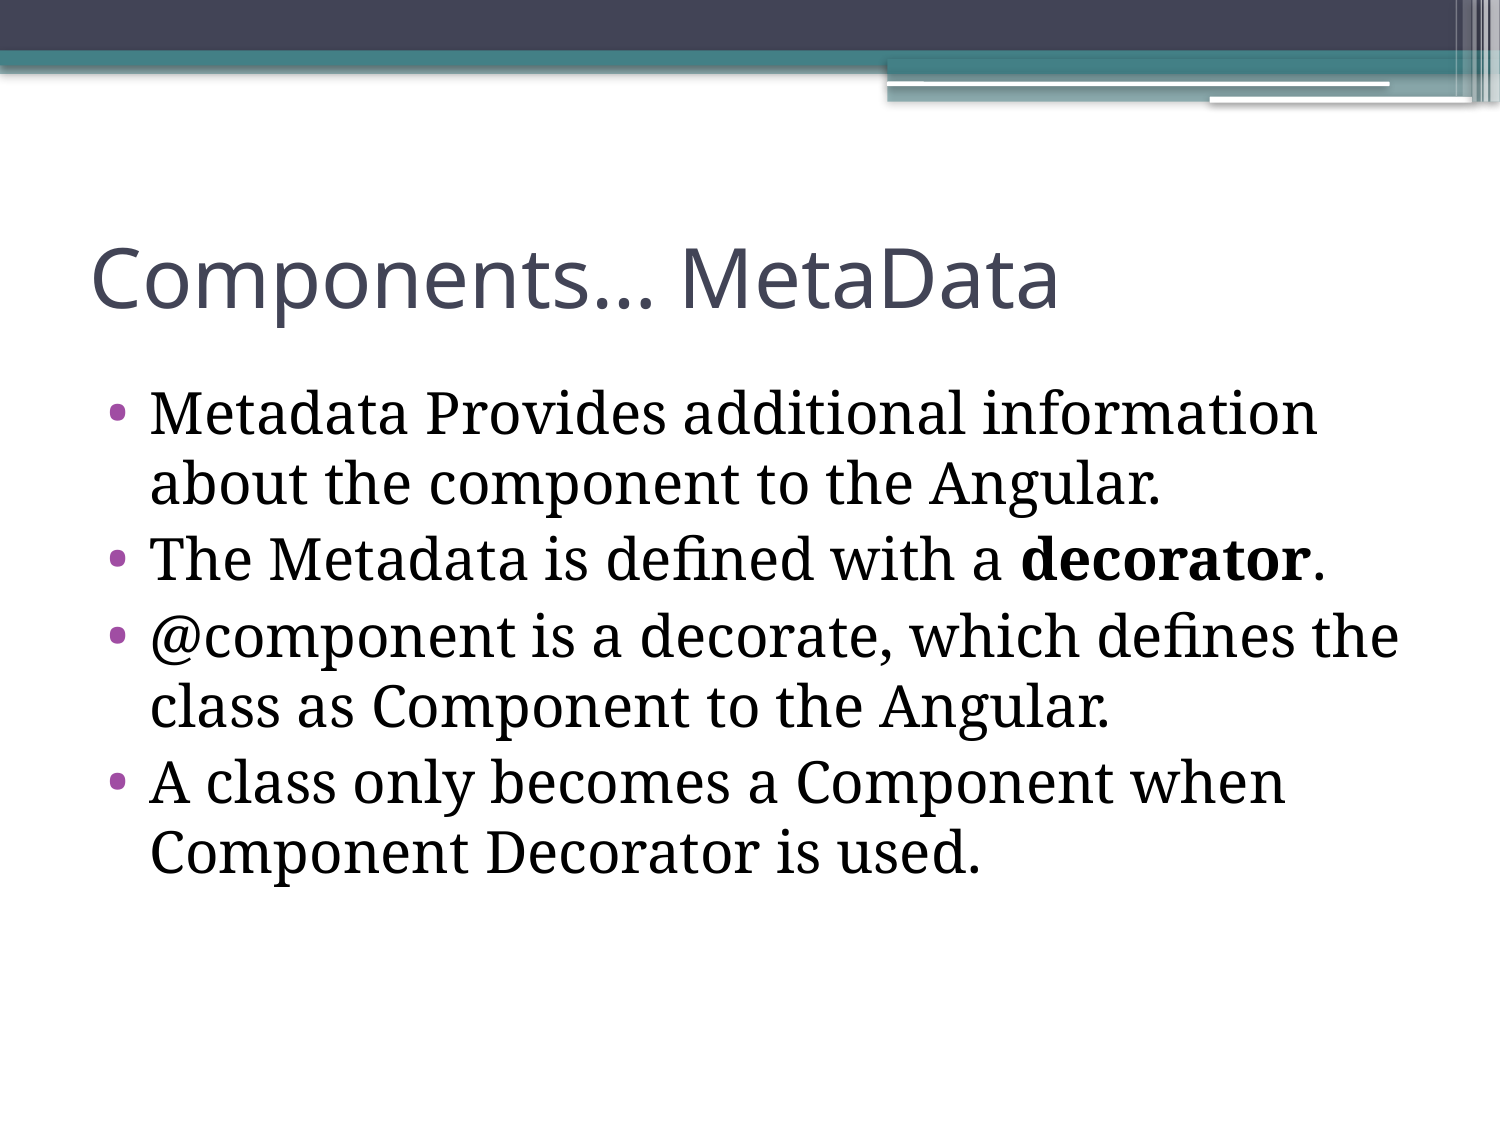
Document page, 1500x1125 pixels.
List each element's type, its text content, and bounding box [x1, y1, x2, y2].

list Metadata Provides additional information about the component to the Angular. The Metadata is defined with a decorator. @component is a decorate, which defines the class as Component to the Angular. A class only becomes a Component when Component Decorator is used. [75, 368, 1425, 1079]
title Components… MetaData [75, 187, 1425, 363]
